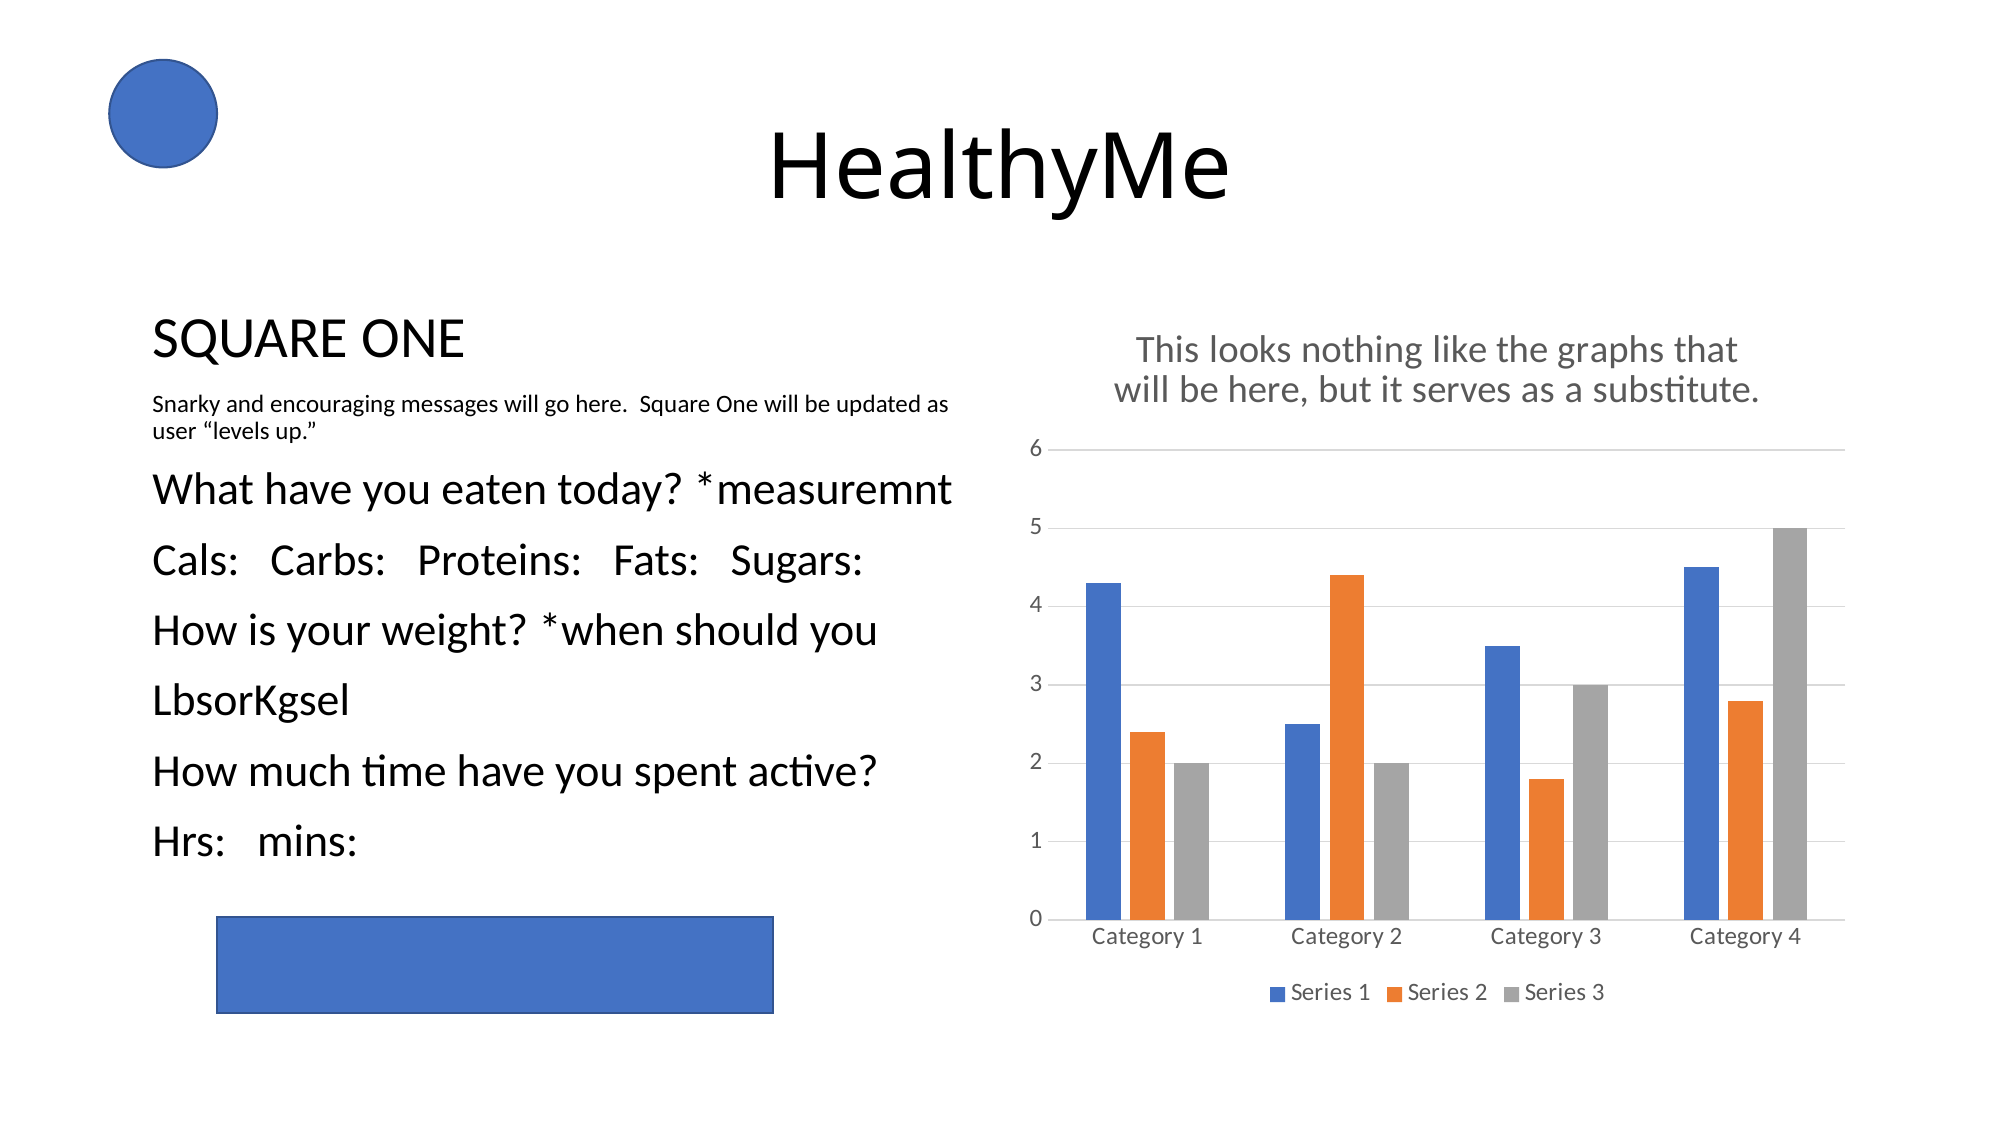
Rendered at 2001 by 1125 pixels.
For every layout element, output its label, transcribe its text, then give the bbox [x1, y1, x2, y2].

text_box [216, 916, 774, 1014]
chart [1012, 299, 1863, 1014]
title HealthyMe [137, 59, 1863, 278]
text_box [108, 58, 219, 169]
list SQUARE ONE Snarky and encouraging messages will go here. Square One will be updated as user “levels up.” What have you eaten today? *measuremnt Cals: Carbs: Proteins: Fats: Sugars: How is your weight? *when should you LbsorKgsel How much time have you spent active? Hrs: mins: [137, 299, 988, 1014]
